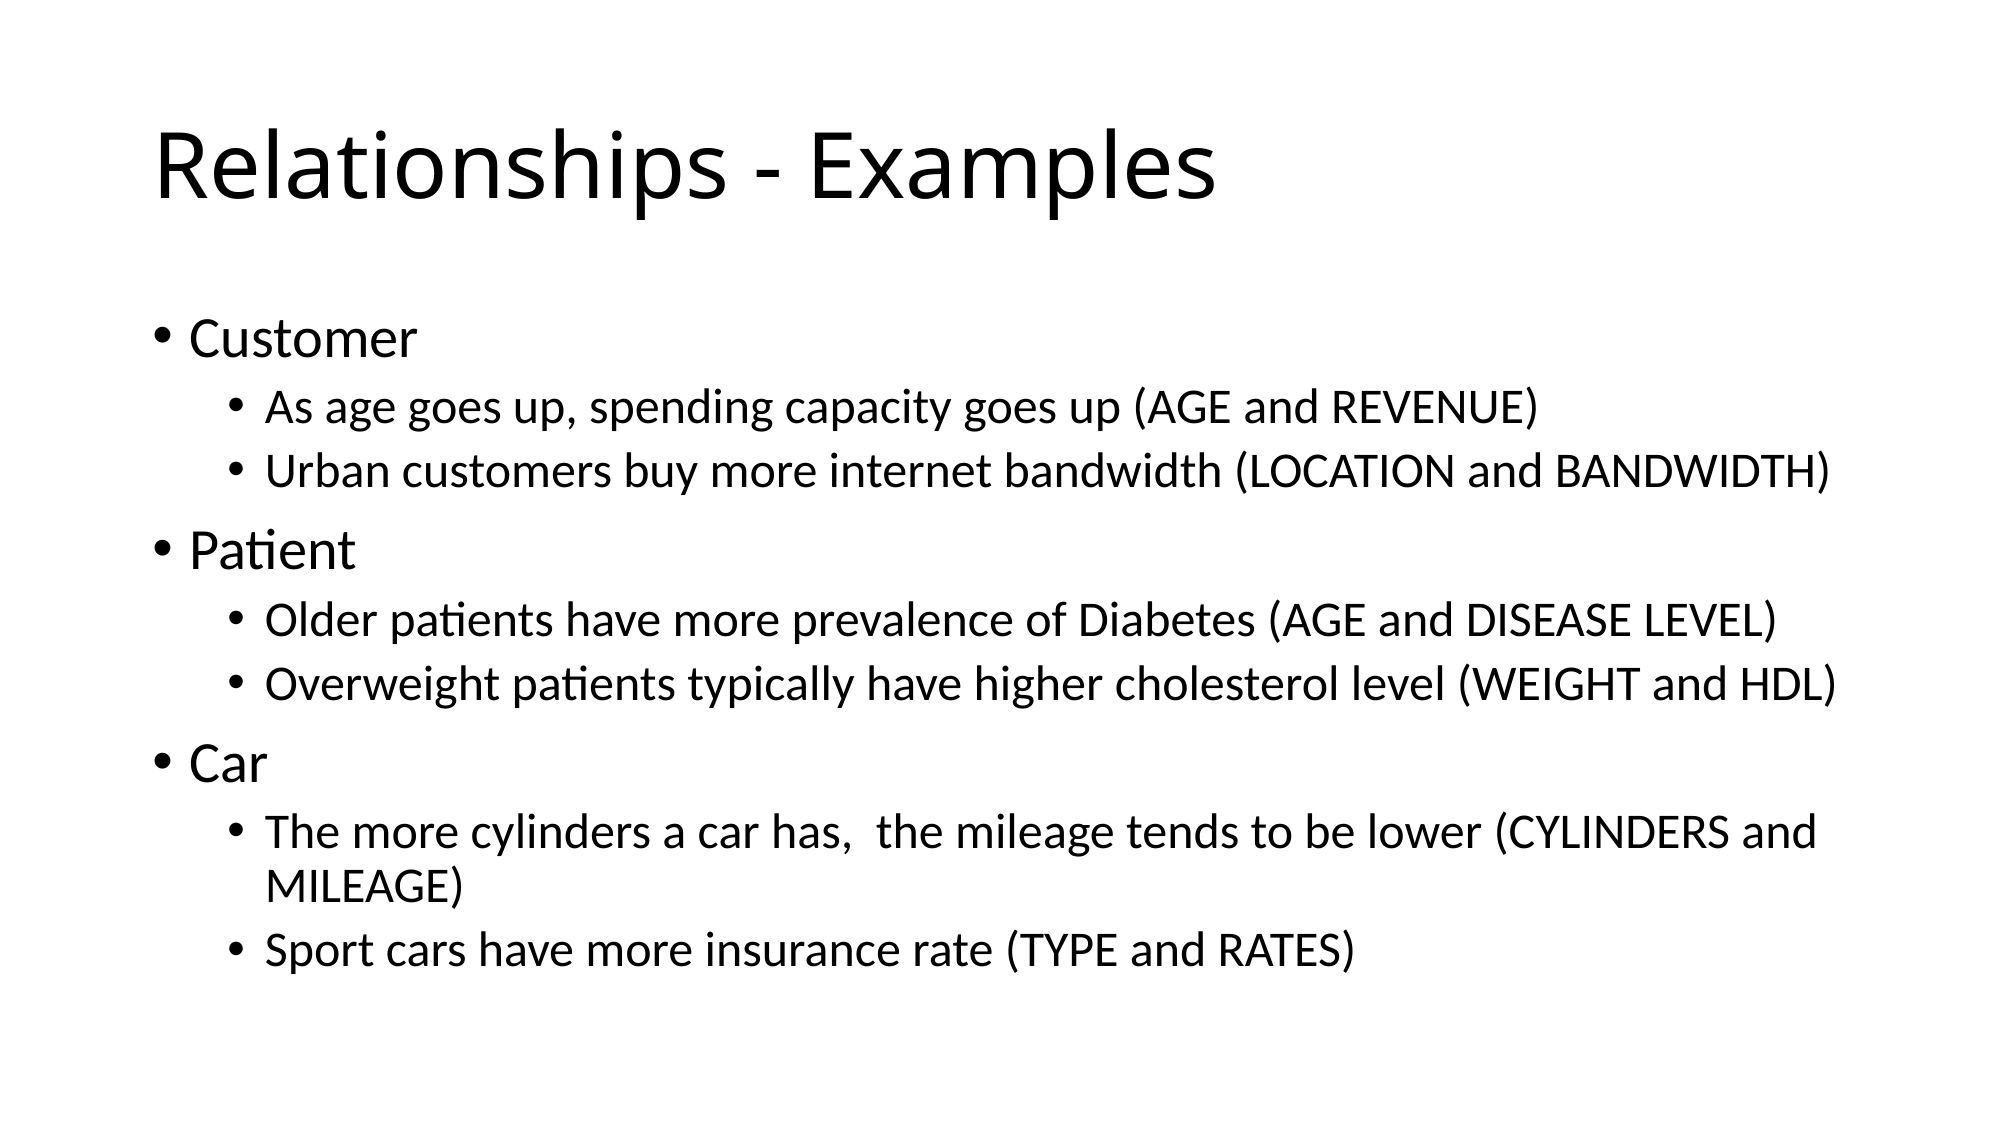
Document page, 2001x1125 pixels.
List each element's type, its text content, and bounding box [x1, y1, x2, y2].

title Relationships - Examples [137, 59, 1863, 278]
list Customer As age goes up, spending capacity goes up (AGE and REVENUE) Urban customers buy more internet bandwidth (LOCATION and BANDWIDTH) Patient Older patients have more prevalence of Diabetes (AGE and DISEASE LEVEL) Overweight patients typically have higher cholesterol level (WEIGHT and HDL) Car The more cylinders a car has, the mileage tends to be lower (CYLINDERS and MILEAGE) Sport cars have more insurance rate (TYPE and RATES) [137, 299, 1863, 1014]
